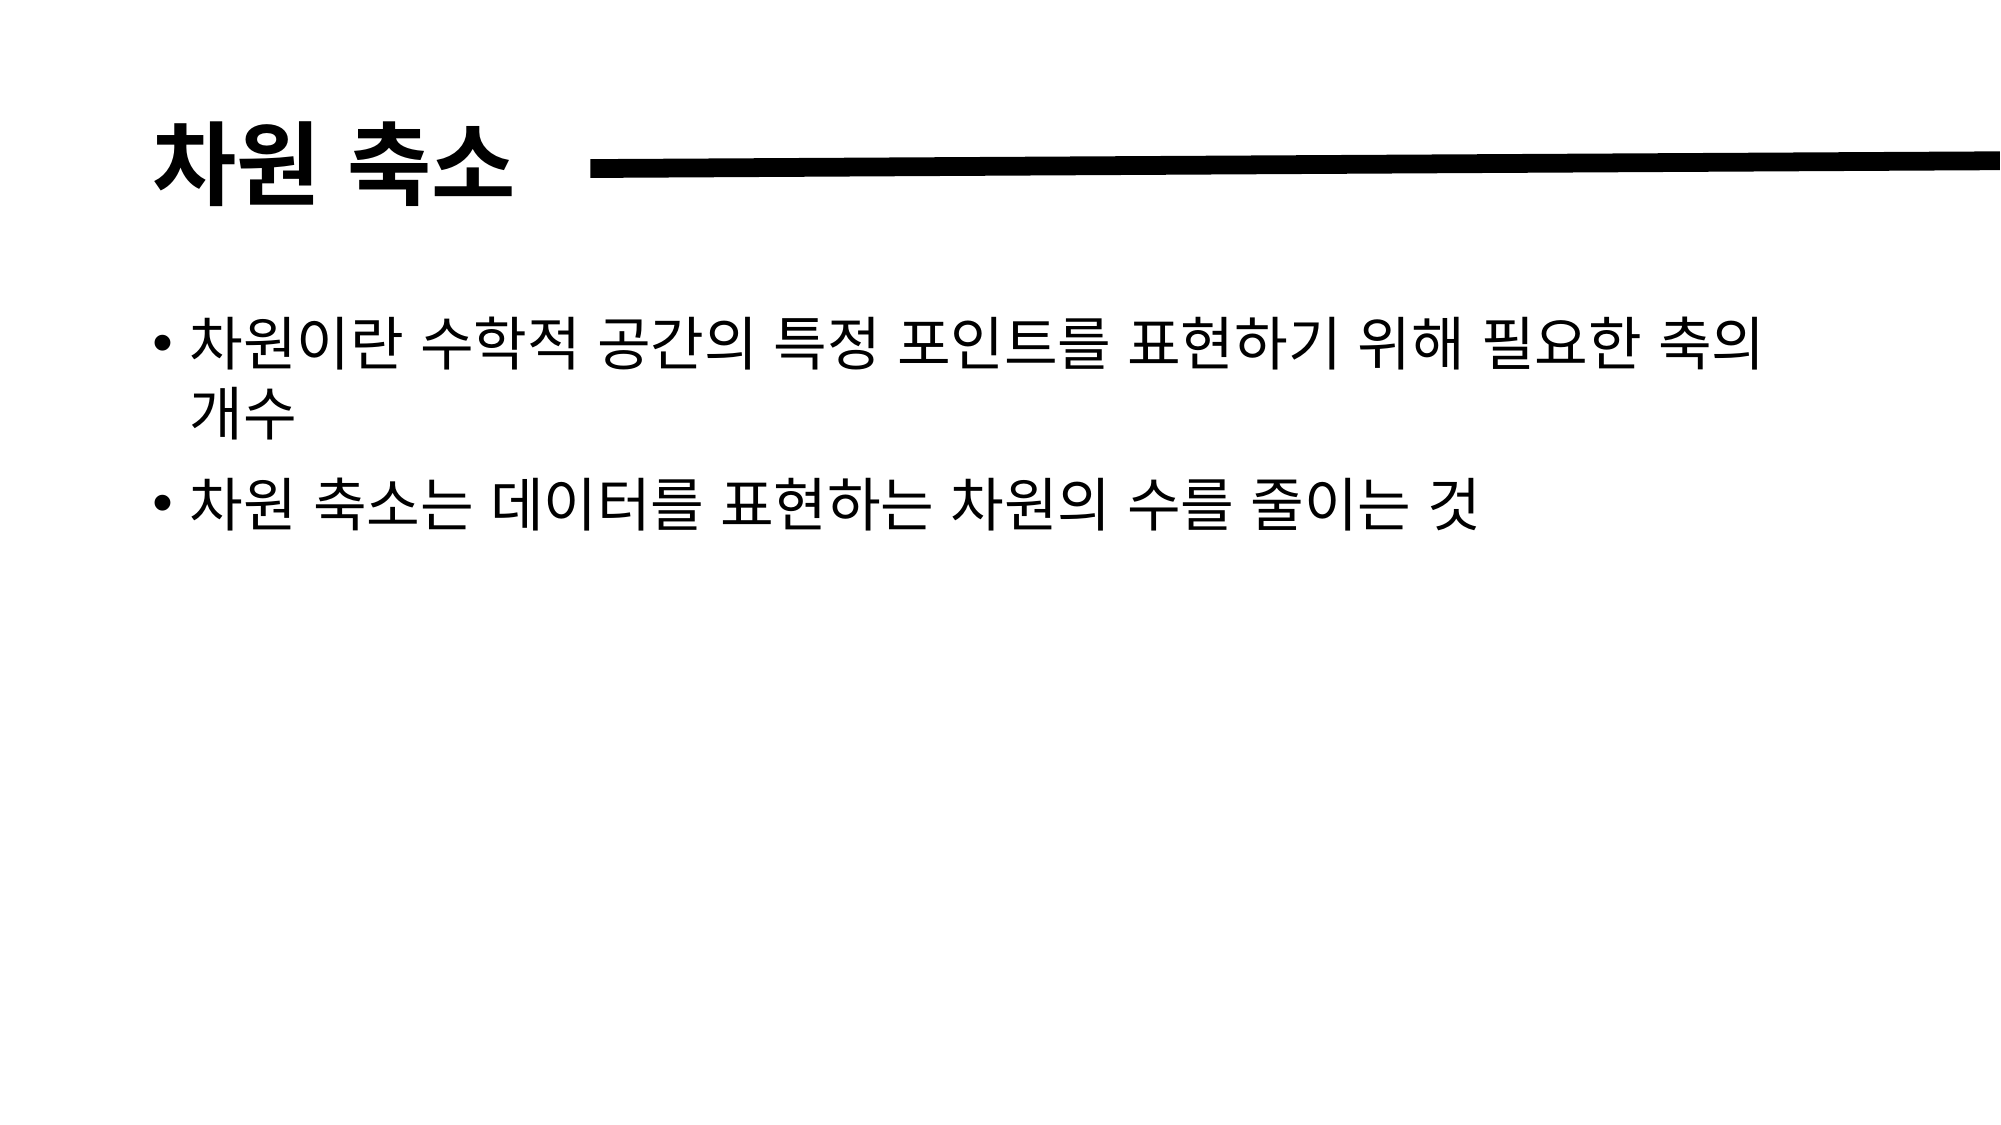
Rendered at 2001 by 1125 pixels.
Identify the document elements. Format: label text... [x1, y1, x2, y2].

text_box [590, 160, 2000, 169]
title 차원 축소 [137, 59, 591, 278]
list 차원이란 수학적 공간의 특정 포인트를 표현하기 위해 필요한 축의 개수 차원 축소는 데이터를 표현하는 차원의 수를 줄이는 것 [137, 299, 1863, 1014]
